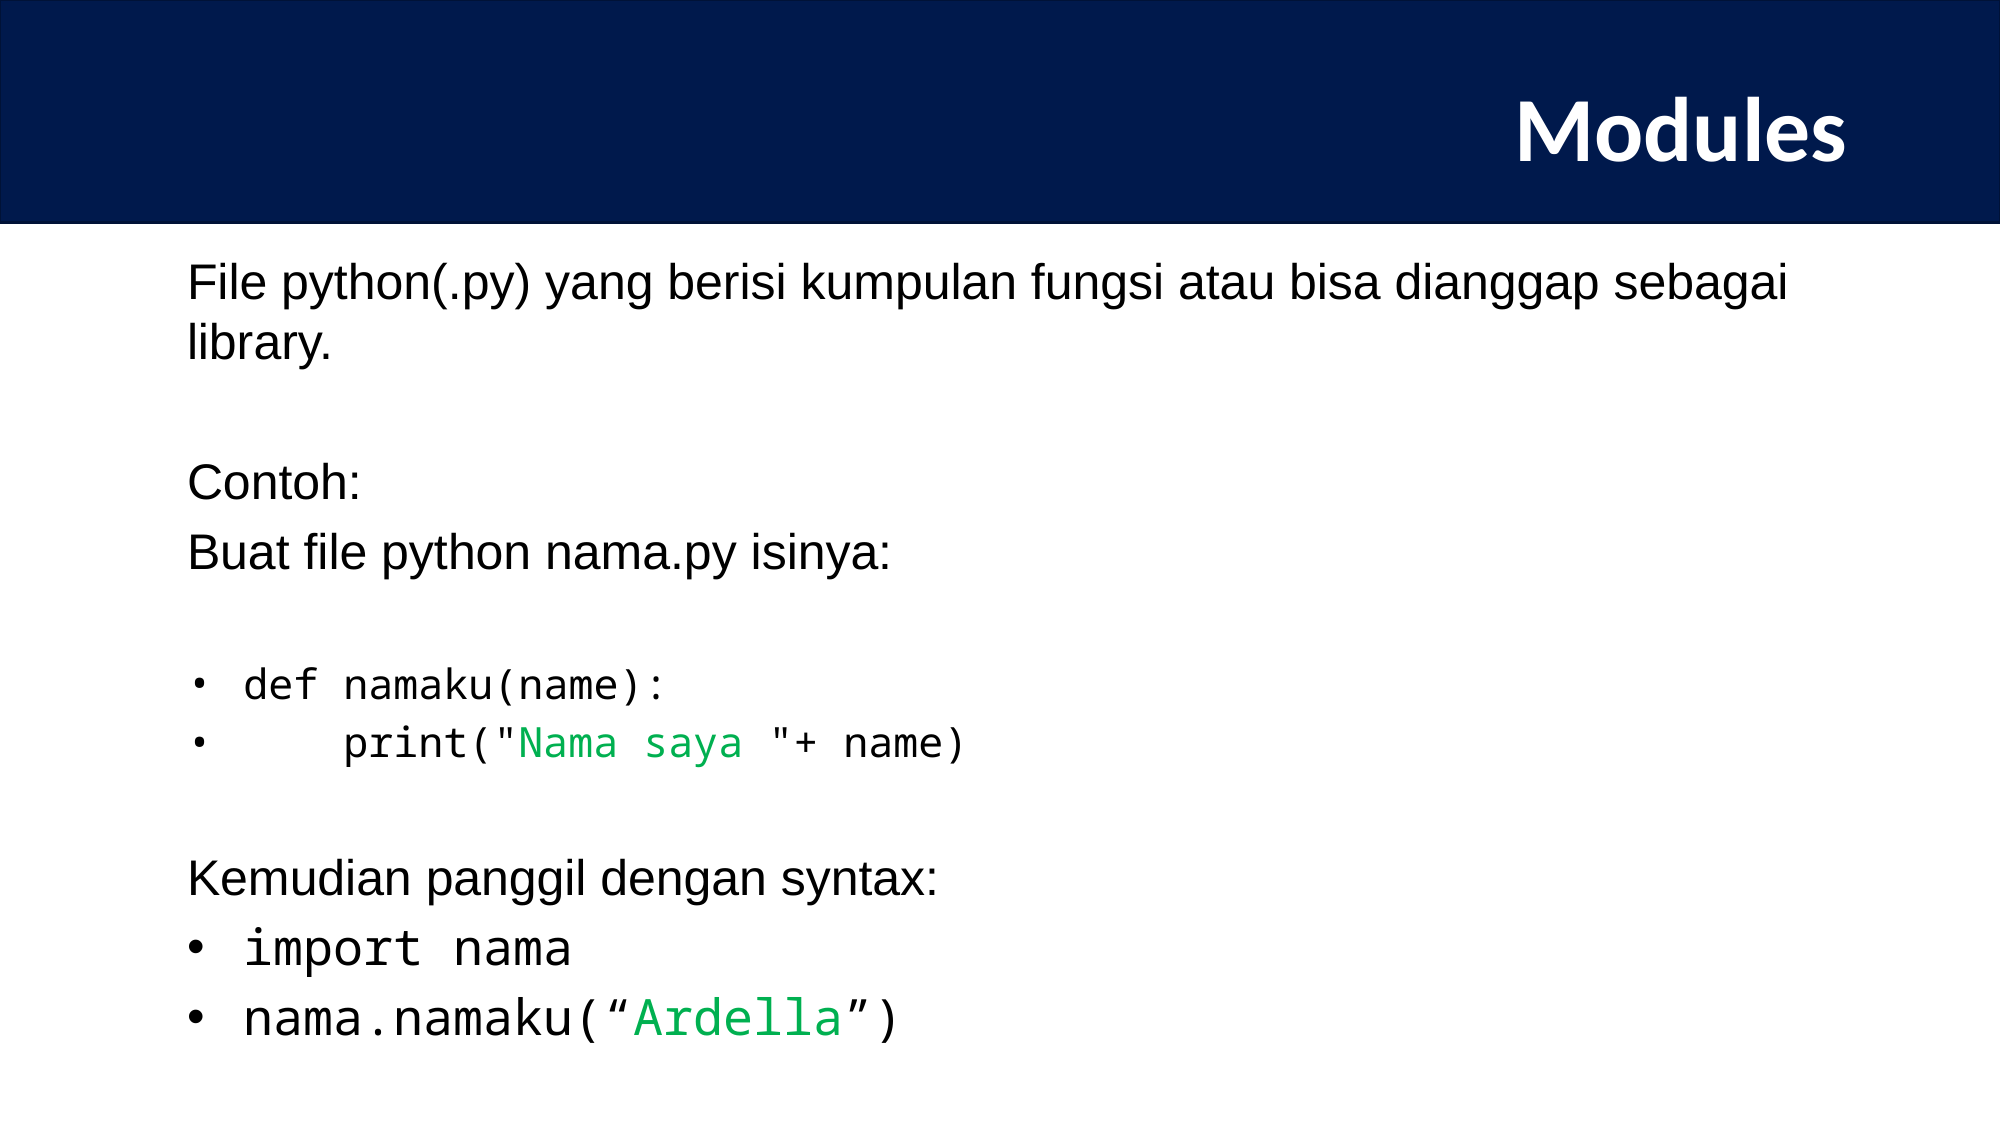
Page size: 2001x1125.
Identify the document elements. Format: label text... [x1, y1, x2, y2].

text_box [0, 0, 2000, 223]
text_box File python(.py) yang berisi kumpulan fungsi atau bisa dianggap sebagai library. Contoh: Buat file python nama.py isinya: def namaku(name): print("Nama saya "+ name) Kemudian panggil dengan syntax: import nama nama.namaku(“Ardella”) [172, 241, 1828, 498]
title Modules [85, 34, 1863, 223]
